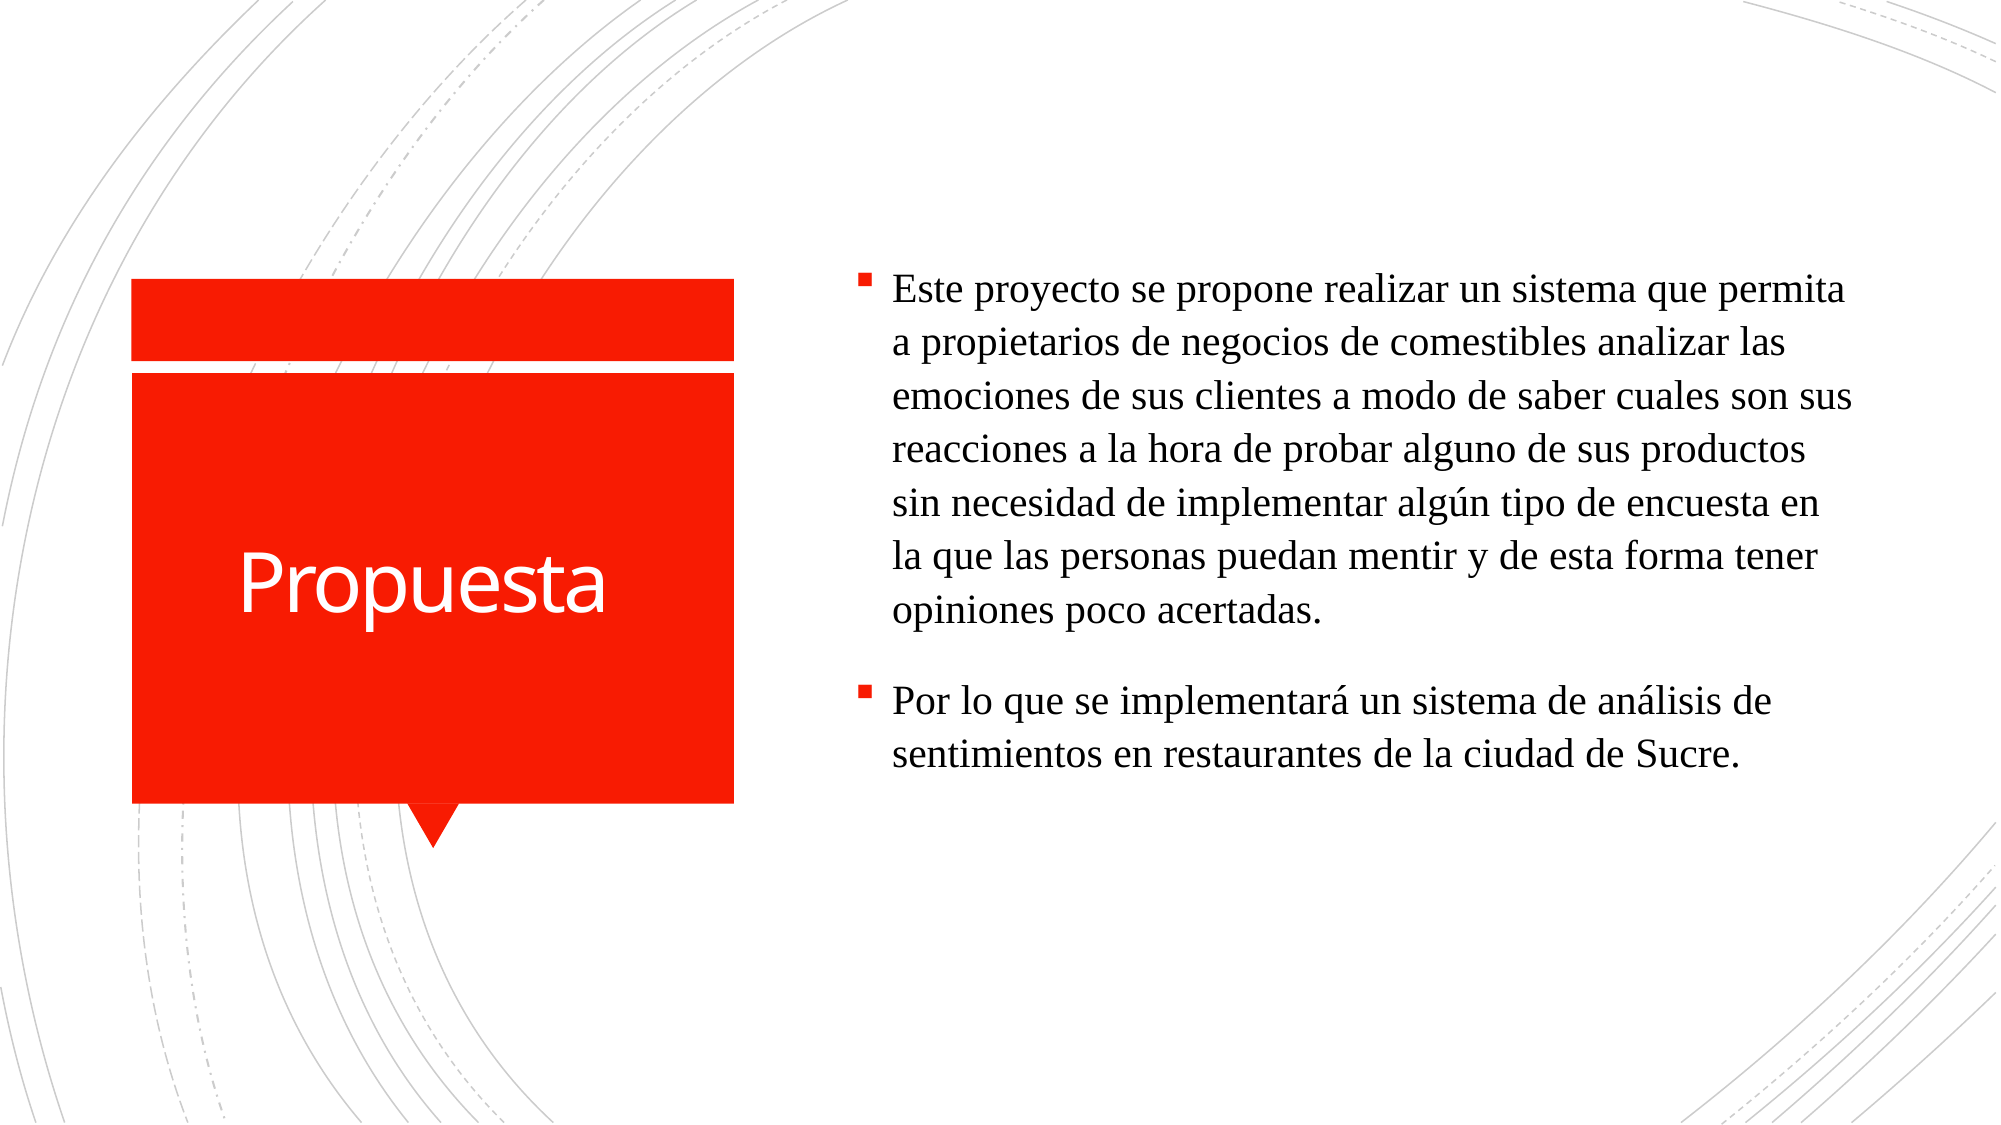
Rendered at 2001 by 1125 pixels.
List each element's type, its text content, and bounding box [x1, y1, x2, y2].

title Propuesta [145, 385, 720, 789]
list Este proyecto se propone realizar un sistema que permita a propietarios de negocios de comestibles analizar las emociones de sus clientes a modo de saber cuales son sus reacciones a la hora de probar alguno de sus productos sin necesidad de implementar algún tipo de encuesta en la que las personas puedan mentir y de esta forma tener opiniones poco acertadas. Por lo que se implementará un sistema de análisis de sentimientos en restaurantes de la ciudad de Sucre. [839, 131, 1871, 993]
